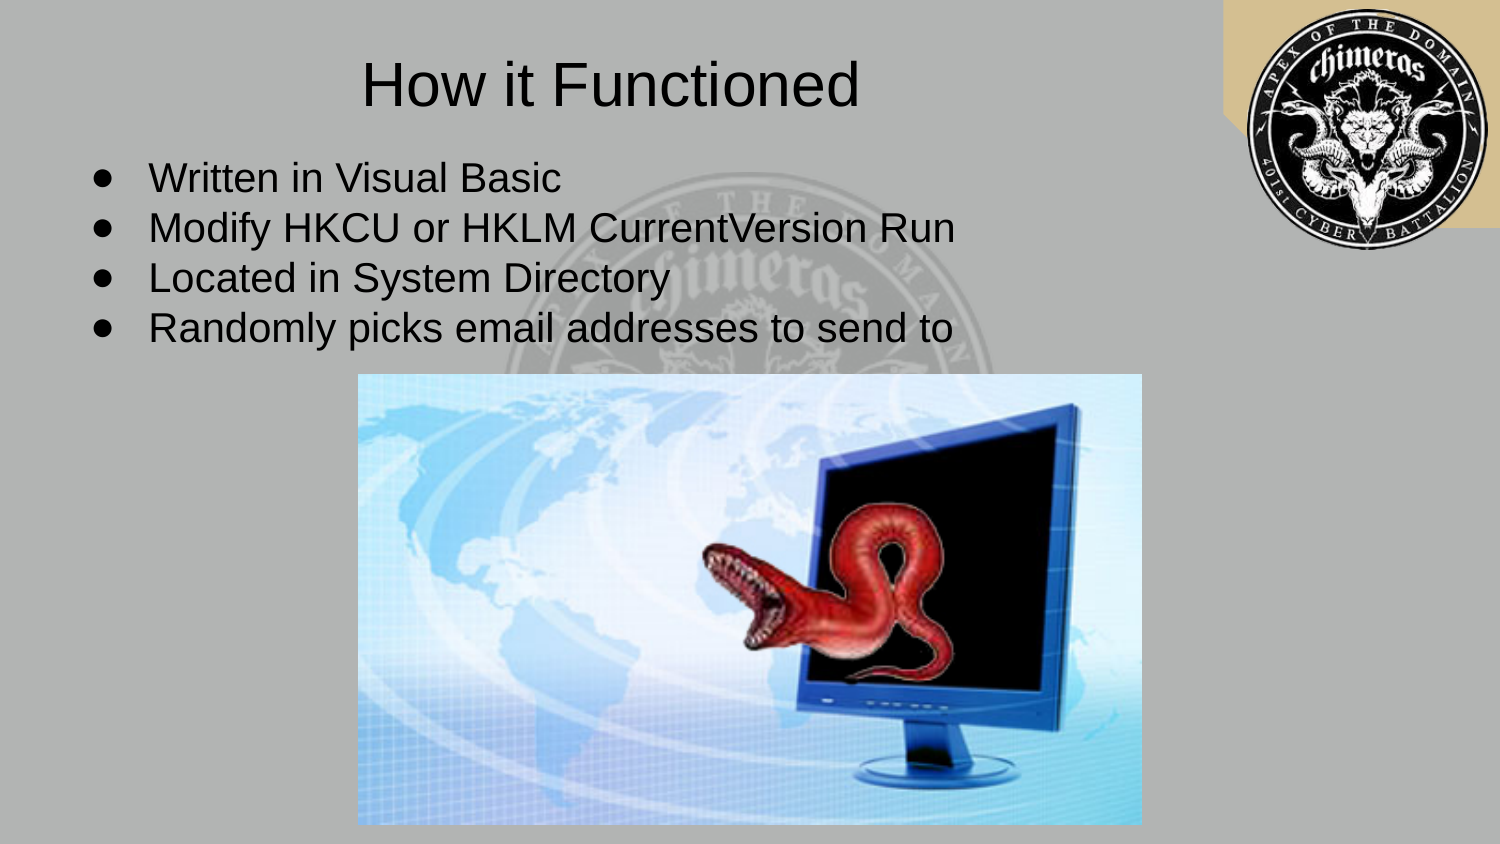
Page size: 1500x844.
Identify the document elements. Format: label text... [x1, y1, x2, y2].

text_box How it Functioned [0, 29, 1224, 136]
text_box [1223, 0, 1500, 228]
text_box Written in Visual Basic Modify HKCU or HKLM CurrentVersion Run Located in System Directory Randomly picks email addresses to send to [58, 135, 1462, 803]
picture [1247, 9, 1488, 250]
picture [357, 374, 1143, 826]
